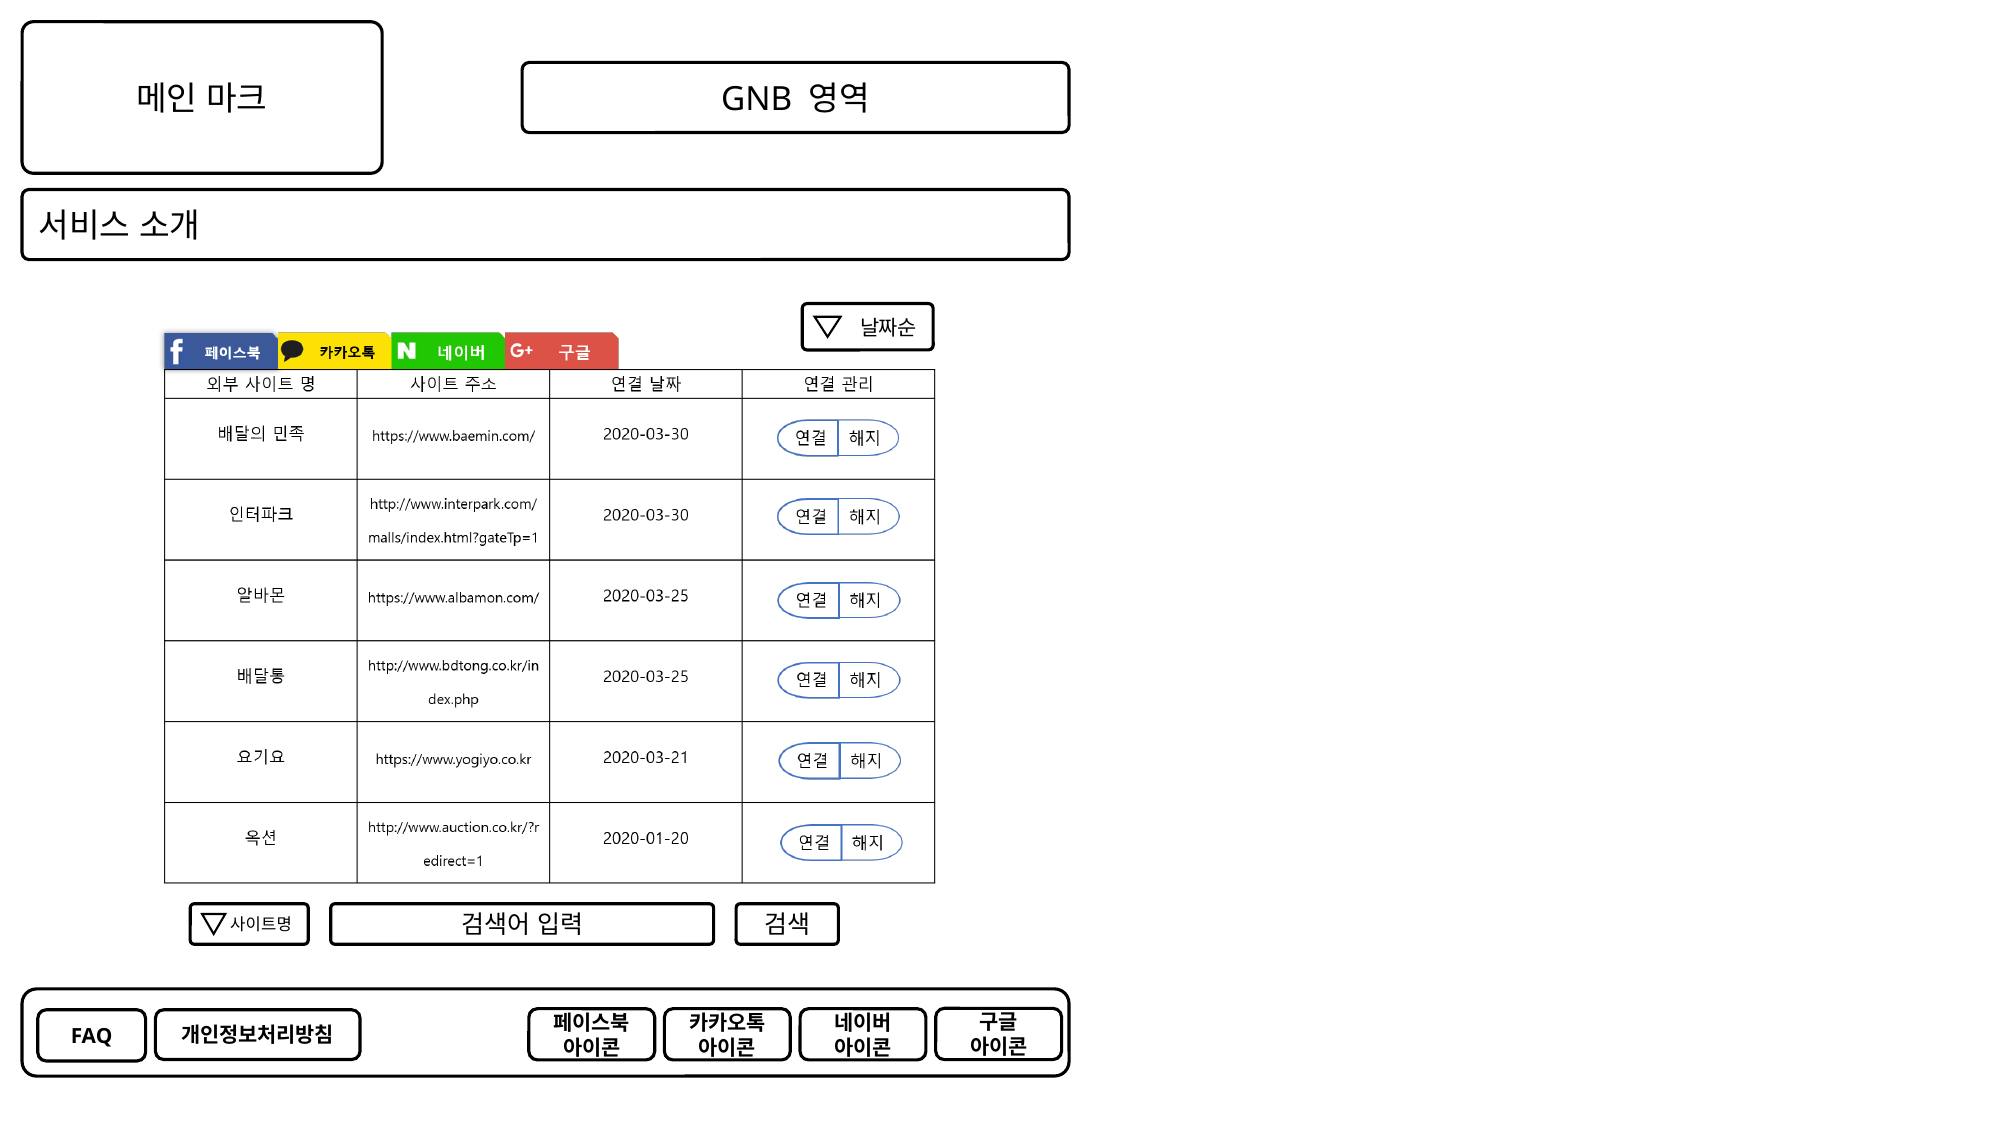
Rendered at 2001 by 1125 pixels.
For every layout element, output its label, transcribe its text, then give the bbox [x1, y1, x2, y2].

text_box 서비스 소개 [20, 188, 1071, 261]
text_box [157, 303, 936, 945]
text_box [21, 988, 1070, 1077]
text_box 메인 마크 [20, 20, 384, 175]
text_box GNB 영역 [521, 61, 1071, 134]
